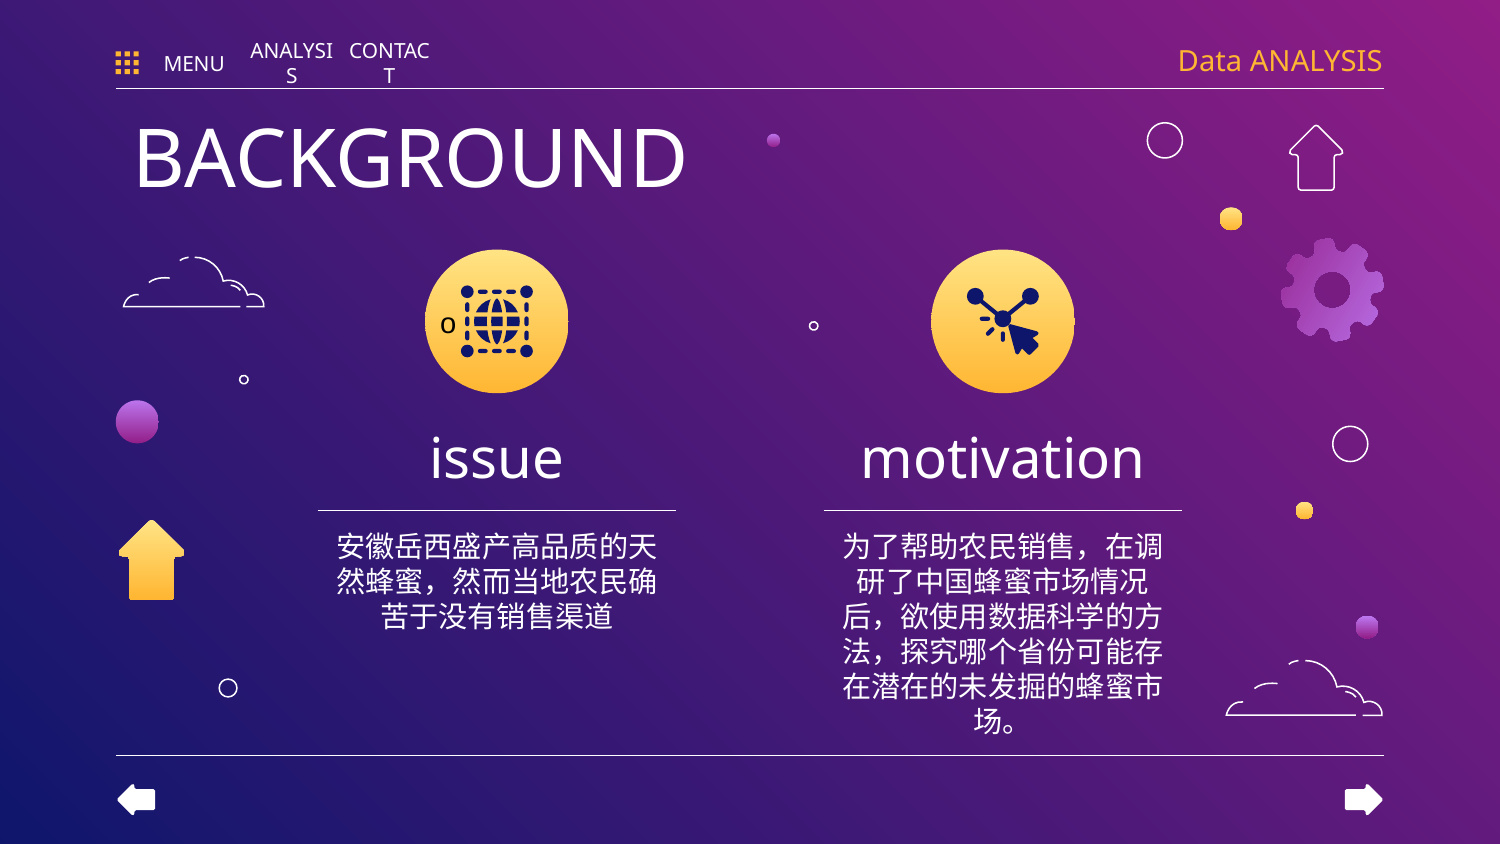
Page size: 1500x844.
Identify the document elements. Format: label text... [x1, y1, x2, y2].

text_box ANALYSIS [248, 45, 335, 81]
text_box [766, 133, 781, 148]
text_box [931, 249, 1075, 394]
text_box [1355, 615, 1379, 639]
text_box [1281, 238, 1384, 342]
title BACKGROUND [117, 90, 1383, 191]
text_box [1226, 660, 1384, 716]
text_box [460, 285, 534, 358]
text_box [117, 784, 156, 816]
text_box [966, 287, 1040, 356]
text_box Data ANALYSIS [1158, 34, 1383, 85]
text_box CONTACT [346, 45, 433, 81]
text_box [118, 519, 185, 601]
text_box o [425, 249, 569, 394]
text_box [1295, 501, 1314, 520]
text_box [115, 400, 159, 444]
text_box [109, 45, 145, 81]
subtitle 安徽岳西盛产高品质的天然蜂蜜，然而当地农民确苦于没有销售渠道 [313, 513, 680, 642]
title motivation [820, 407, 1186, 481]
title issue [313, 407, 680, 481]
text_box [1289, 125, 1343, 191]
text_box [1344, 784, 1383, 816]
text_box MENU [151, 45, 237, 81]
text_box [123, 257, 265, 307]
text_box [115, 50, 139, 75]
subtitle 为了帮助农民销售，在调研了中国蜂蜜市场情况后，欲使用数据科学的方法，探究哪个省份可能存在潜在的未发掘的蜂蜜市场。 [820, 513, 1186, 642]
text_box [1219, 207, 1243, 231]
